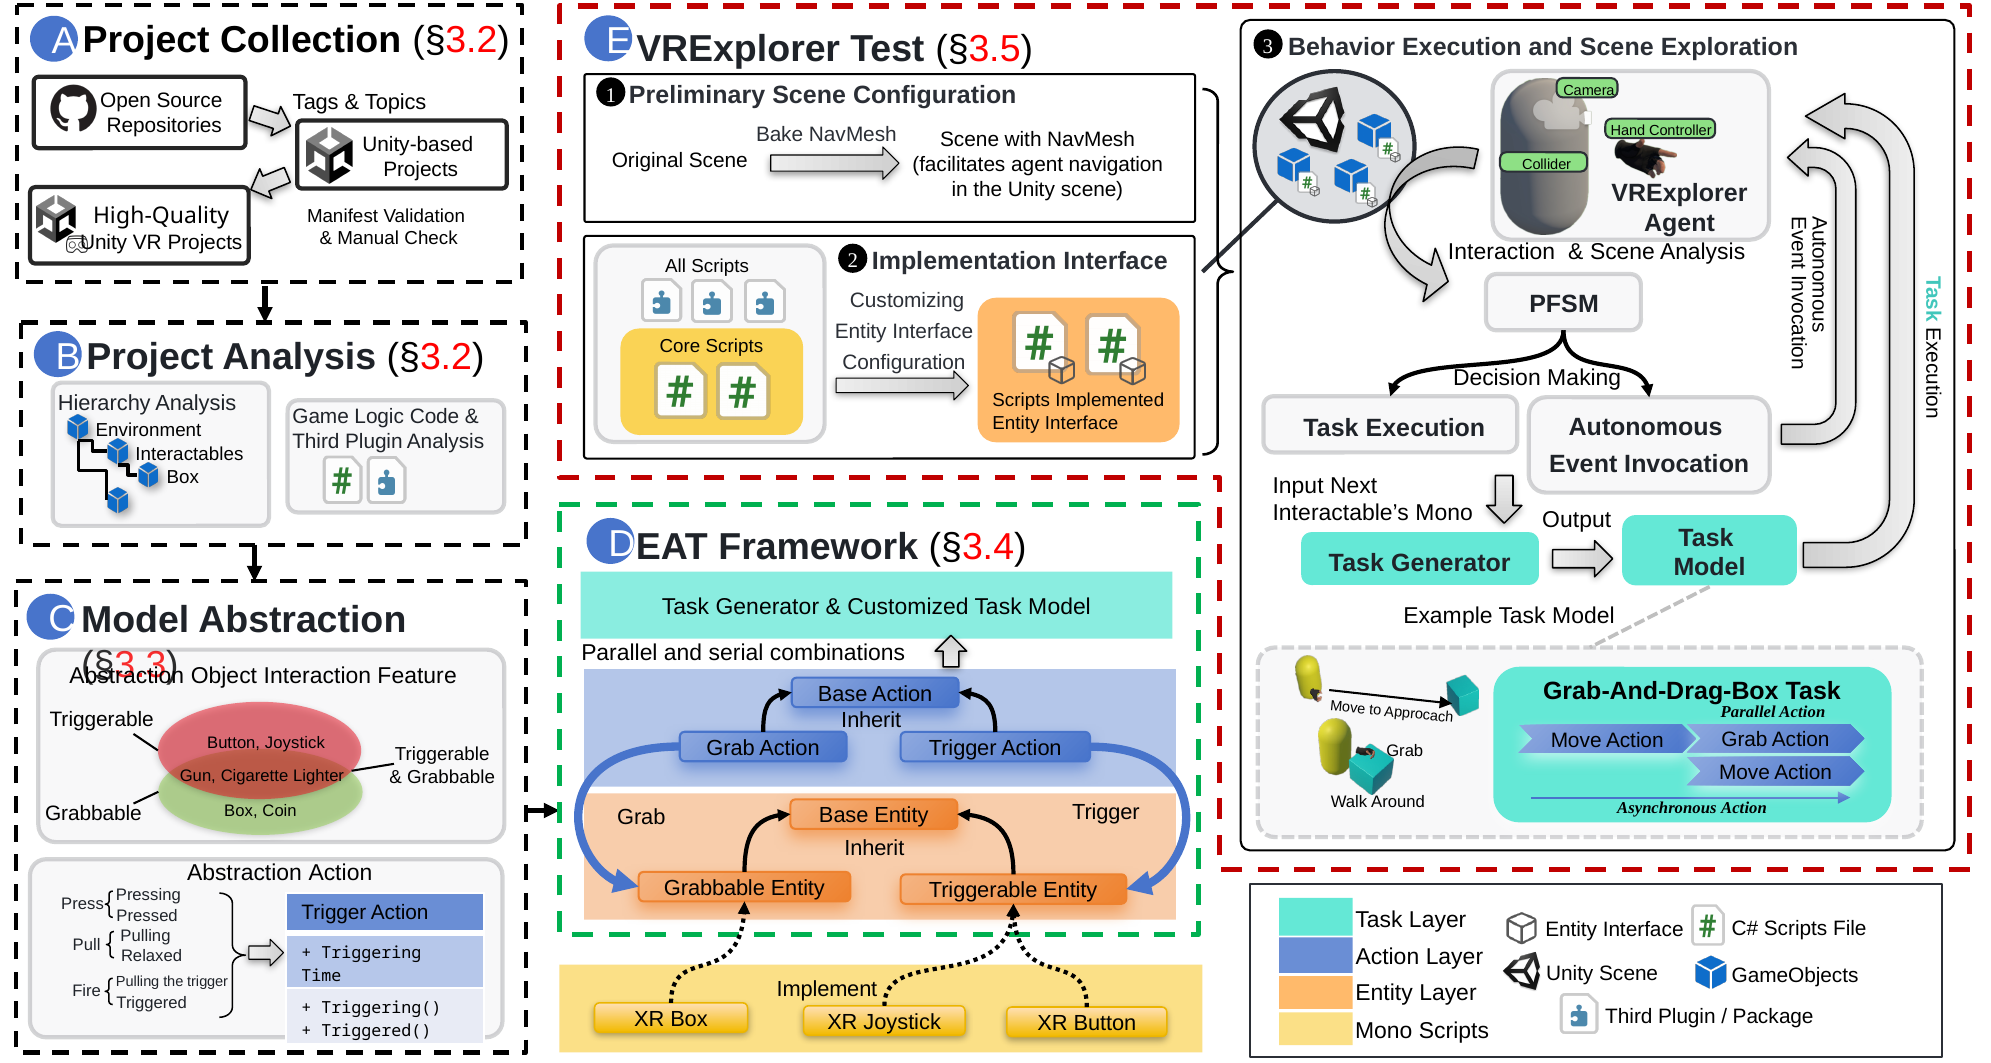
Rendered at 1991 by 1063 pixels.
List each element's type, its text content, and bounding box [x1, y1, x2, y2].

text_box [60, 851, 394, 1018]
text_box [1485, 271, 1642, 331]
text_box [1528, 394, 1770, 493]
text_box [287, 395, 505, 513]
text_box [557, 4, 1972, 871]
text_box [656, 915, 759, 990]
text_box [582, 70, 1196, 231]
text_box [1254, 76, 1415, 222]
text_box Project Analysis (§3.2) [39, 324, 507, 380]
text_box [1443, 276, 1511, 451]
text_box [1249, 884, 1964, 1058]
text_box B [31, 329, 84, 380]
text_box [559, 504, 1199, 935]
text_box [1621, 514, 1798, 587]
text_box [897, 890, 1001, 1020]
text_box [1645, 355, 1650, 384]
text_box C [24, 591, 77, 642]
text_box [16, 4, 532, 283]
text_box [29, 649, 513, 843]
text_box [583, 235, 1249, 459]
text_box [1572, 320, 1641, 407]
text_box Autonomous Event Invocation [1780, 201, 1837, 394]
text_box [1232, 199, 1279, 273]
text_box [1005, 918, 1102, 993]
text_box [559, 964, 1203, 1053]
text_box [1263, 395, 1439, 453]
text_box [1294, 655, 1503, 815]
text_box E [582, 13, 635, 64]
text_box Example Task Model [1388, 593, 1584, 636]
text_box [1589, 586, 1710, 648]
text_box Decision Making [1514, 355, 1567, 398]
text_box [1299, 530, 1541, 586]
text_box [20, 322, 527, 545]
text_box [15, 581, 527, 1053]
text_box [52, 382, 270, 527]
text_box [1493, 666, 1892, 827]
text_box [1780, 138, 1857, 445]
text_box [1514, 395, 1518, 453]
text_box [1253, 22, 1822, 69]
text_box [1492, 77, 1770, 240]
